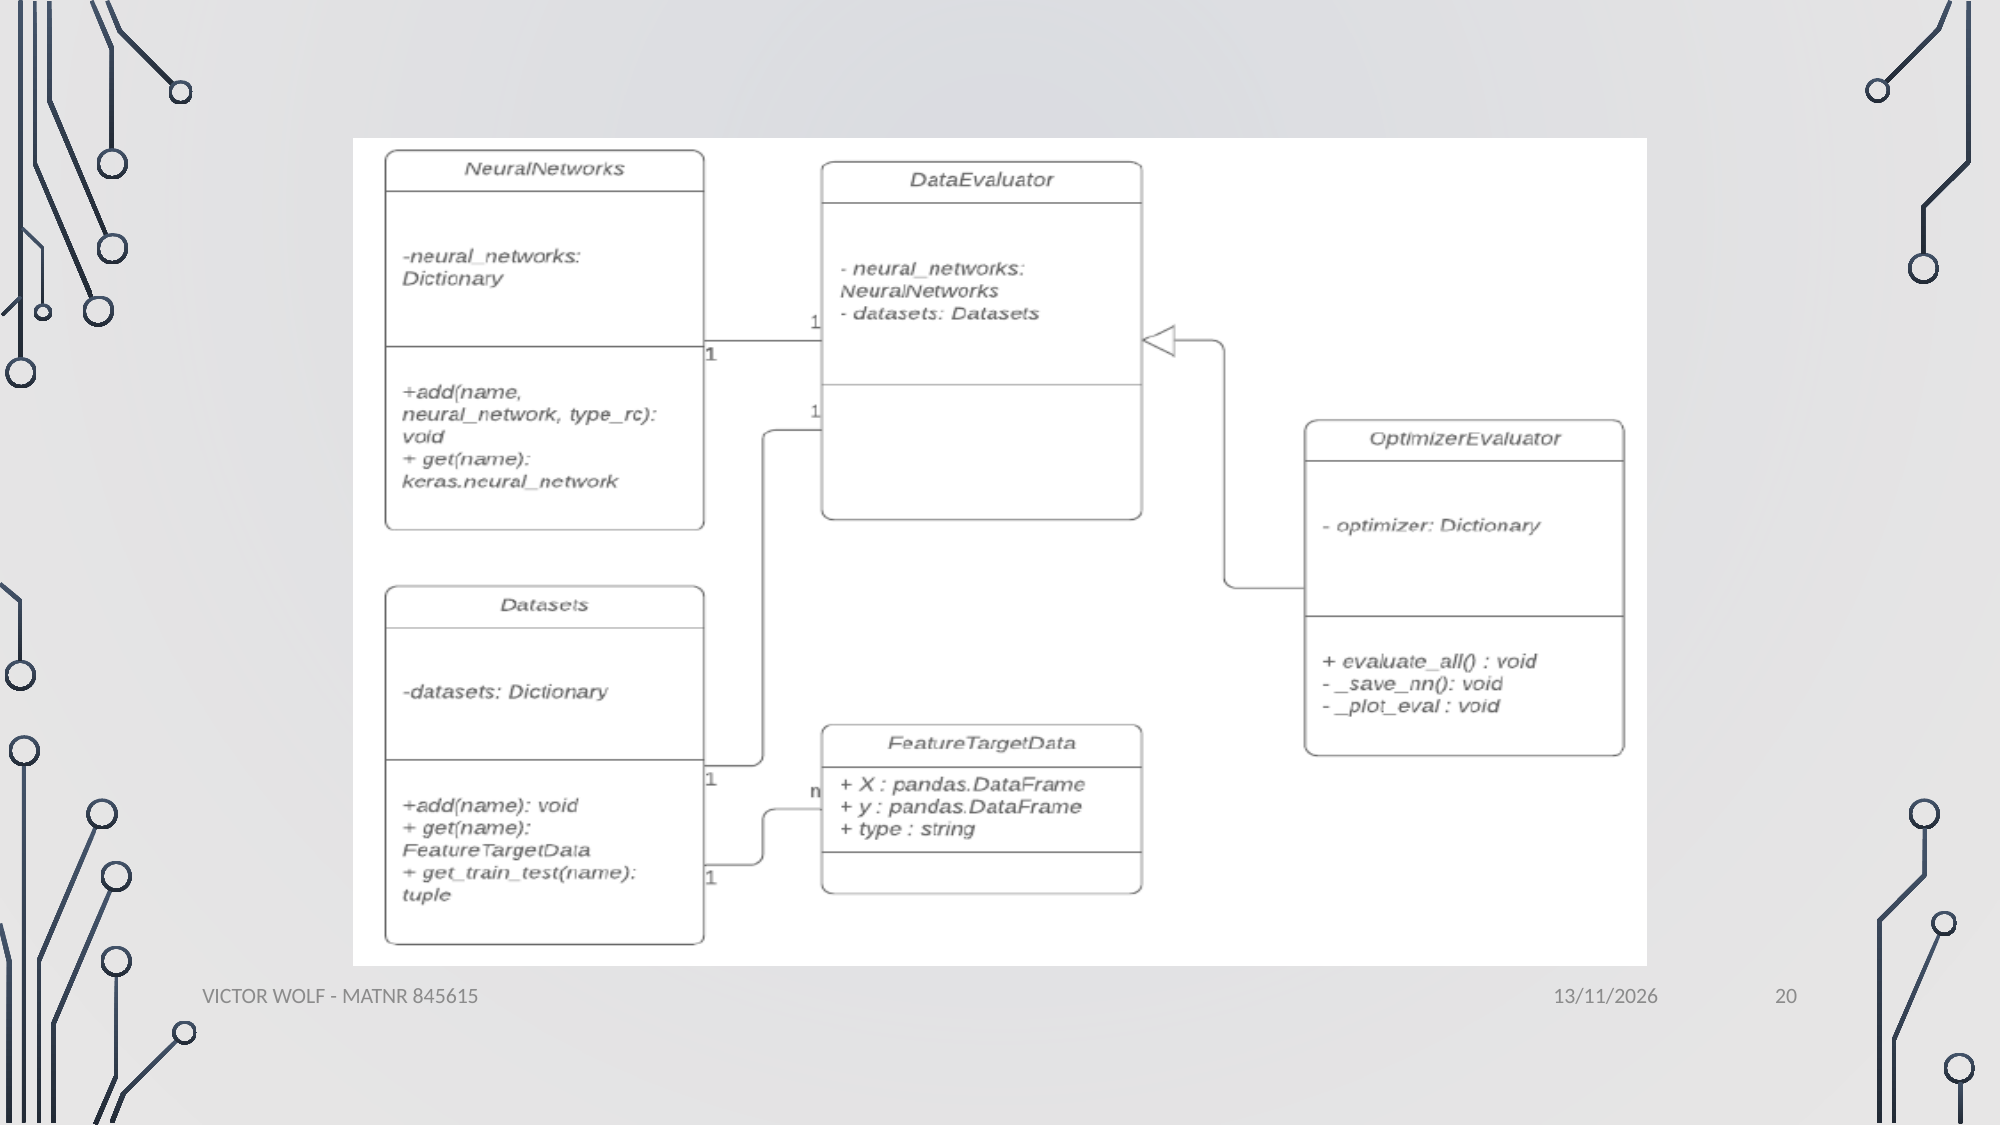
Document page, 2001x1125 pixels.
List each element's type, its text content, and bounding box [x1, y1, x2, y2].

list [352, 137, 1647, 966]
slide_number 20 [1685, 965, 1813, 1025]
footer Victor Wolf - MatNr 845615 [187, 965, 1211, 1025]
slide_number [1223, 965, 1674, 1025]
